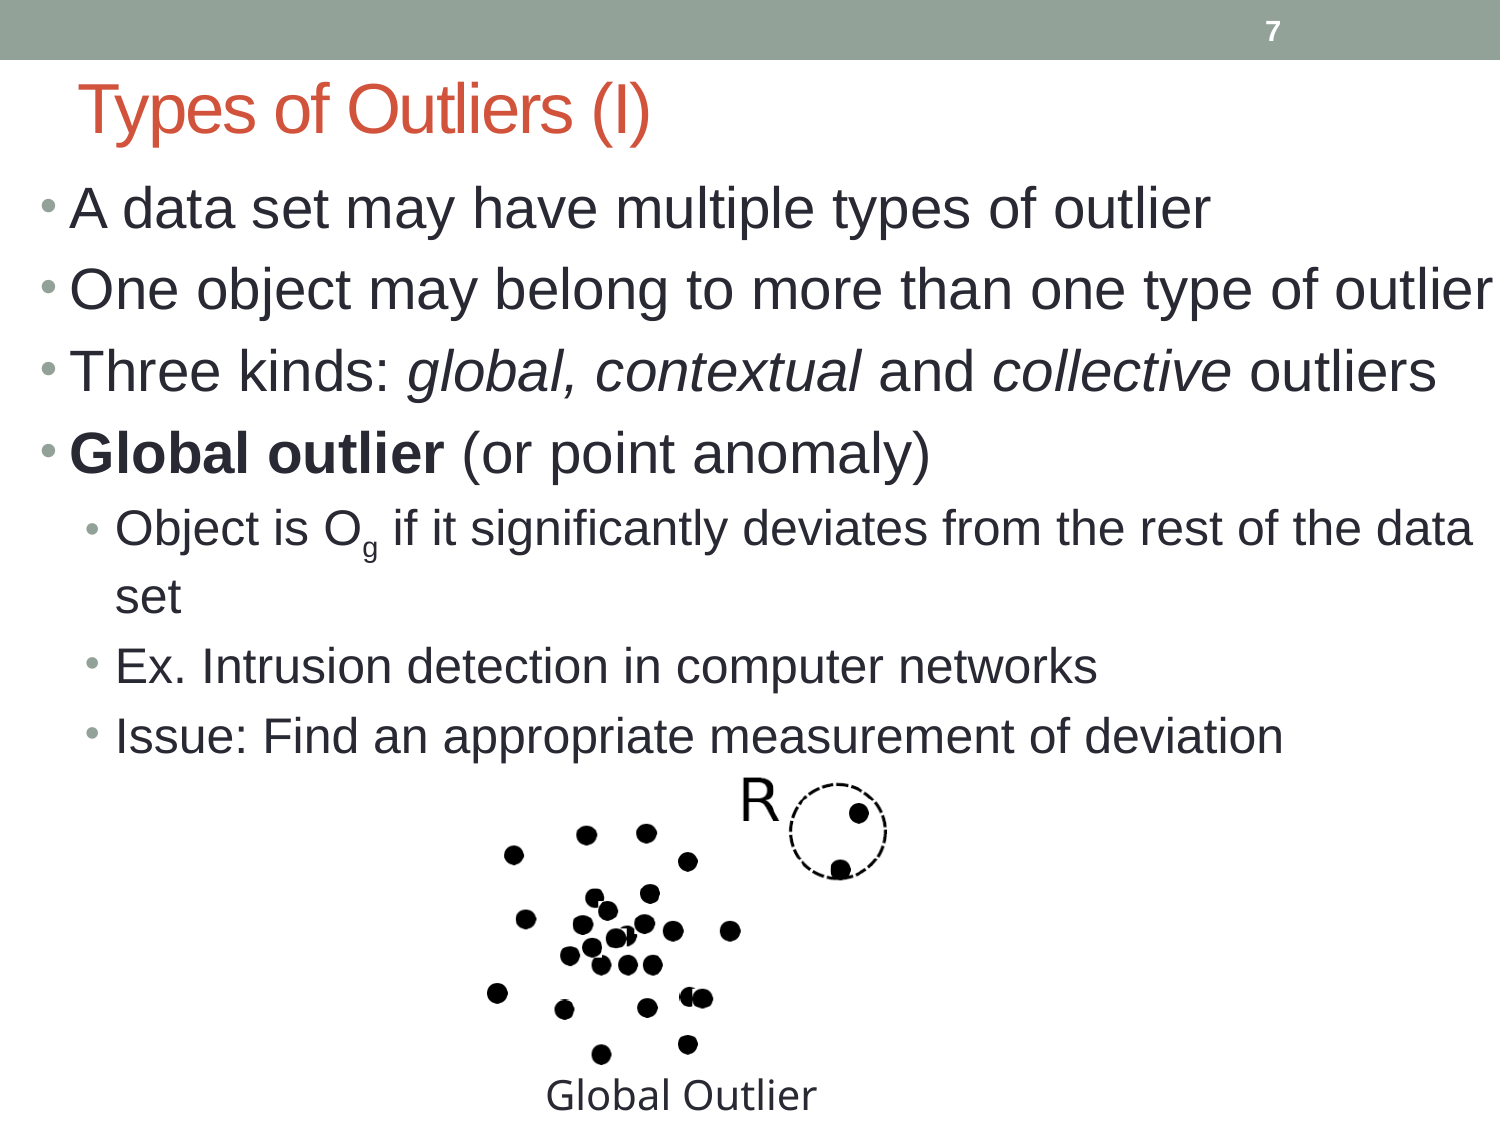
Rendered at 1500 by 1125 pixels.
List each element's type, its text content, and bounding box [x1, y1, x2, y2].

picture [486, 770, 888, 1067]
title Types of Outliers (I) [62, 54, 1338, 155]
slide_number 7 [1250, 3, 1425, 57]
text_box Global Outlier [475, 1060, 888, 1125]
list A data set may have multiple types of outlier One object may belong to more than one type of outlier Three kinds: global, contextual and collective outliers Global outlier (or point anomaly) Object is Og if it significantly deviates from the rest of the data set Ex. Intrusion detection in computer networks Issue: Find an appropriate measurement of deviation [24, 162, 1500, 1075]
